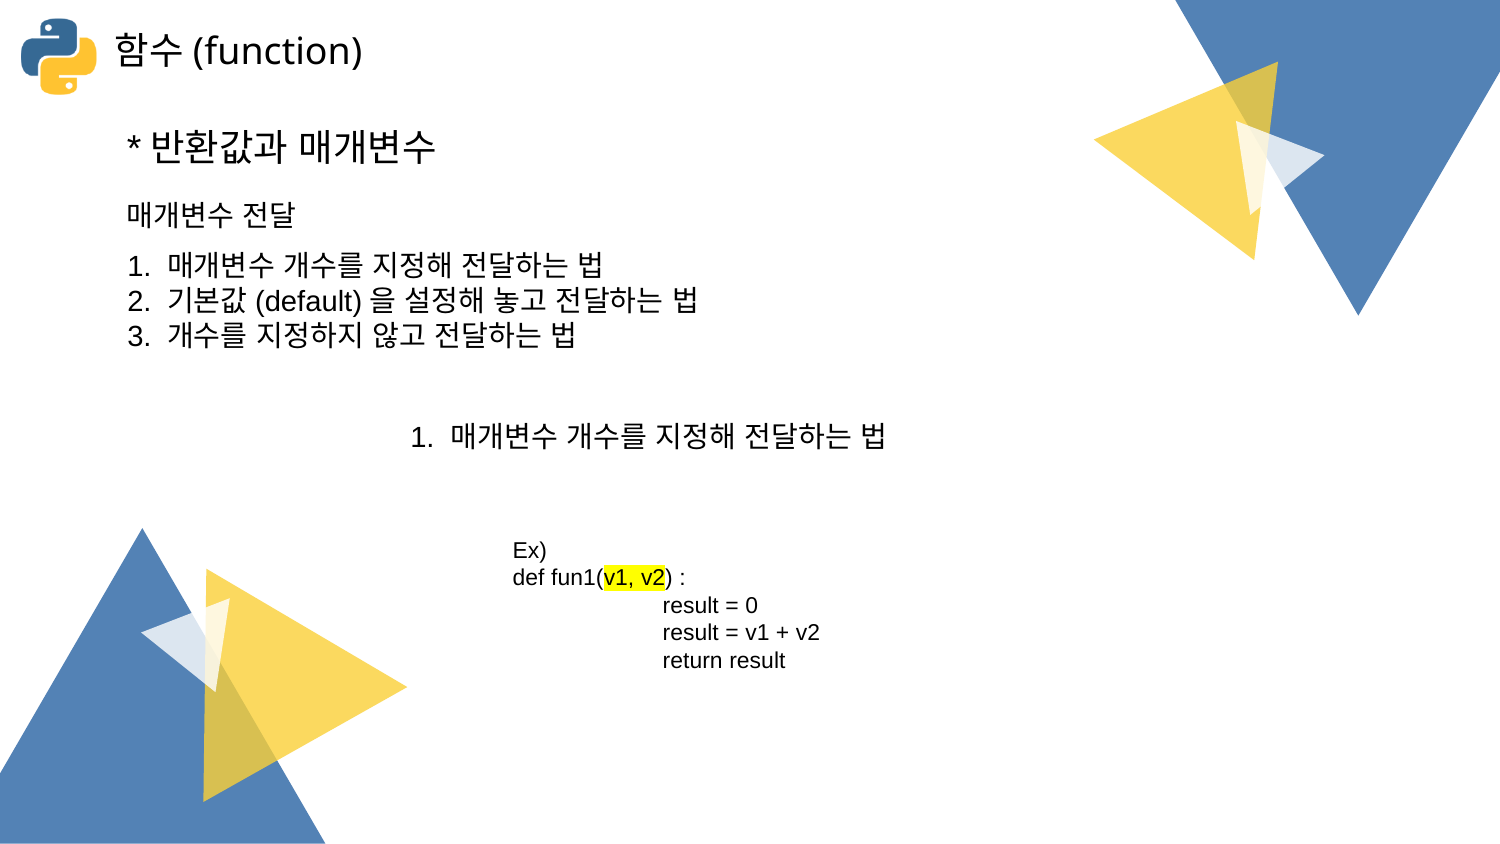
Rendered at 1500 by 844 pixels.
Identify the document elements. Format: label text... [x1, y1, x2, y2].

picture [17, 16, 99, 97]
text_box [1173, 0, 1500, 318]
text_box 1. 매개변수 개수를 지정해 전달하는 법 2. 기본값(default)을 설정해 놓고 전달하는 법 3. 개수를 지정하지 않고 전달하는 법 [112, 240, 809, 360]
text_box [1091, 59, 1281, 263]
text_box 매개변수 전달 [112, 189, 624, 240]
text_box [1233, 118, 1327, 217]
text_box Ex) def fun1(v1, v2) : result = 0 result = v1 + v2 return result [497, 528, 1121, 708]
text_box 1. 매개변수 개수를 지정해 전달하는 법 [395, 411, 963, 496]
text_box [139, 596, 232, 695]
text_box *반환값과 매개변수 [112, 116, 735, 177]
text_box 함수(function) [103, 19, 551, 80]
text_box [0, 525, 328, 844]
text_box [201, 566, 410, 804]
